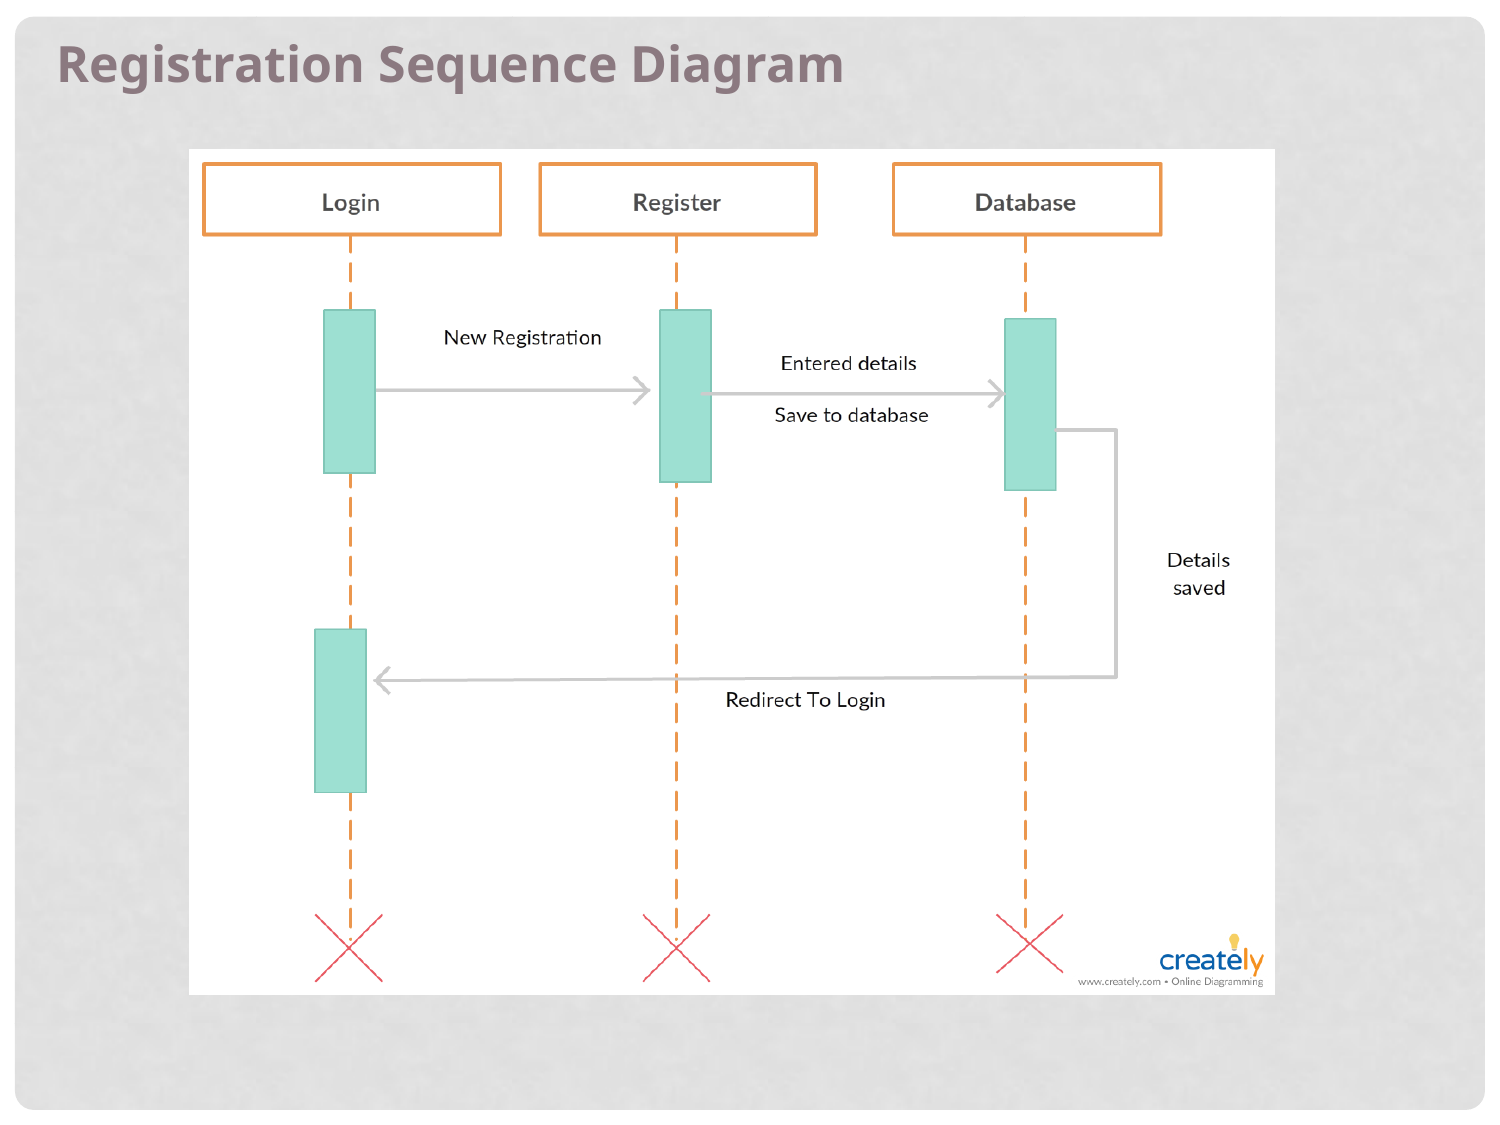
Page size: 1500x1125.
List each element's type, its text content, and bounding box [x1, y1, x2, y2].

text_box Registration Sequence Diagram [41, 24, 861, 100]
picture [189, 149, 1276, 995]
